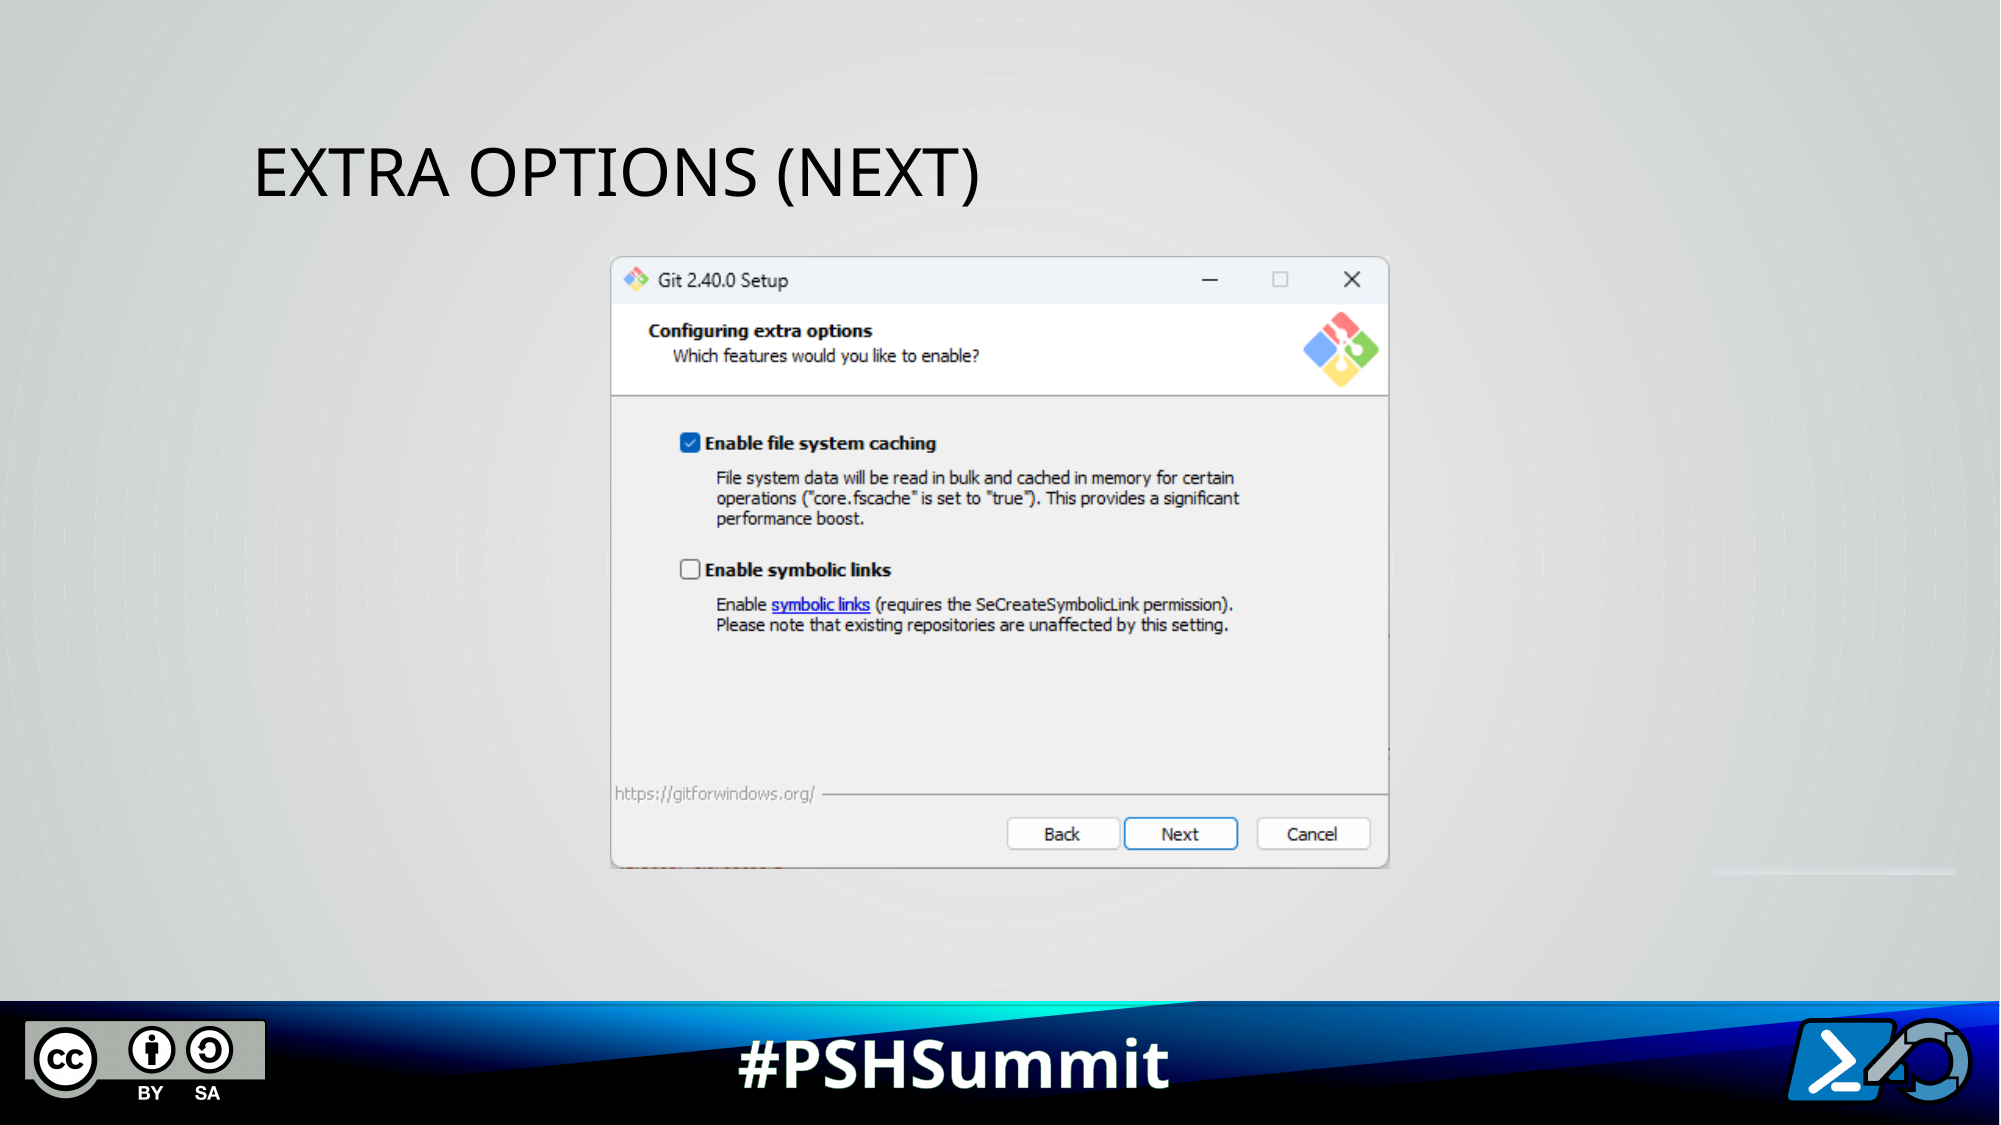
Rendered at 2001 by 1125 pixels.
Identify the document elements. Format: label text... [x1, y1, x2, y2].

picture [609, 255, 1391, 869]
picture [0, 1001, 1999, 1125]
text_box Extra Options (Next) [238, 131, 1814, 305]
